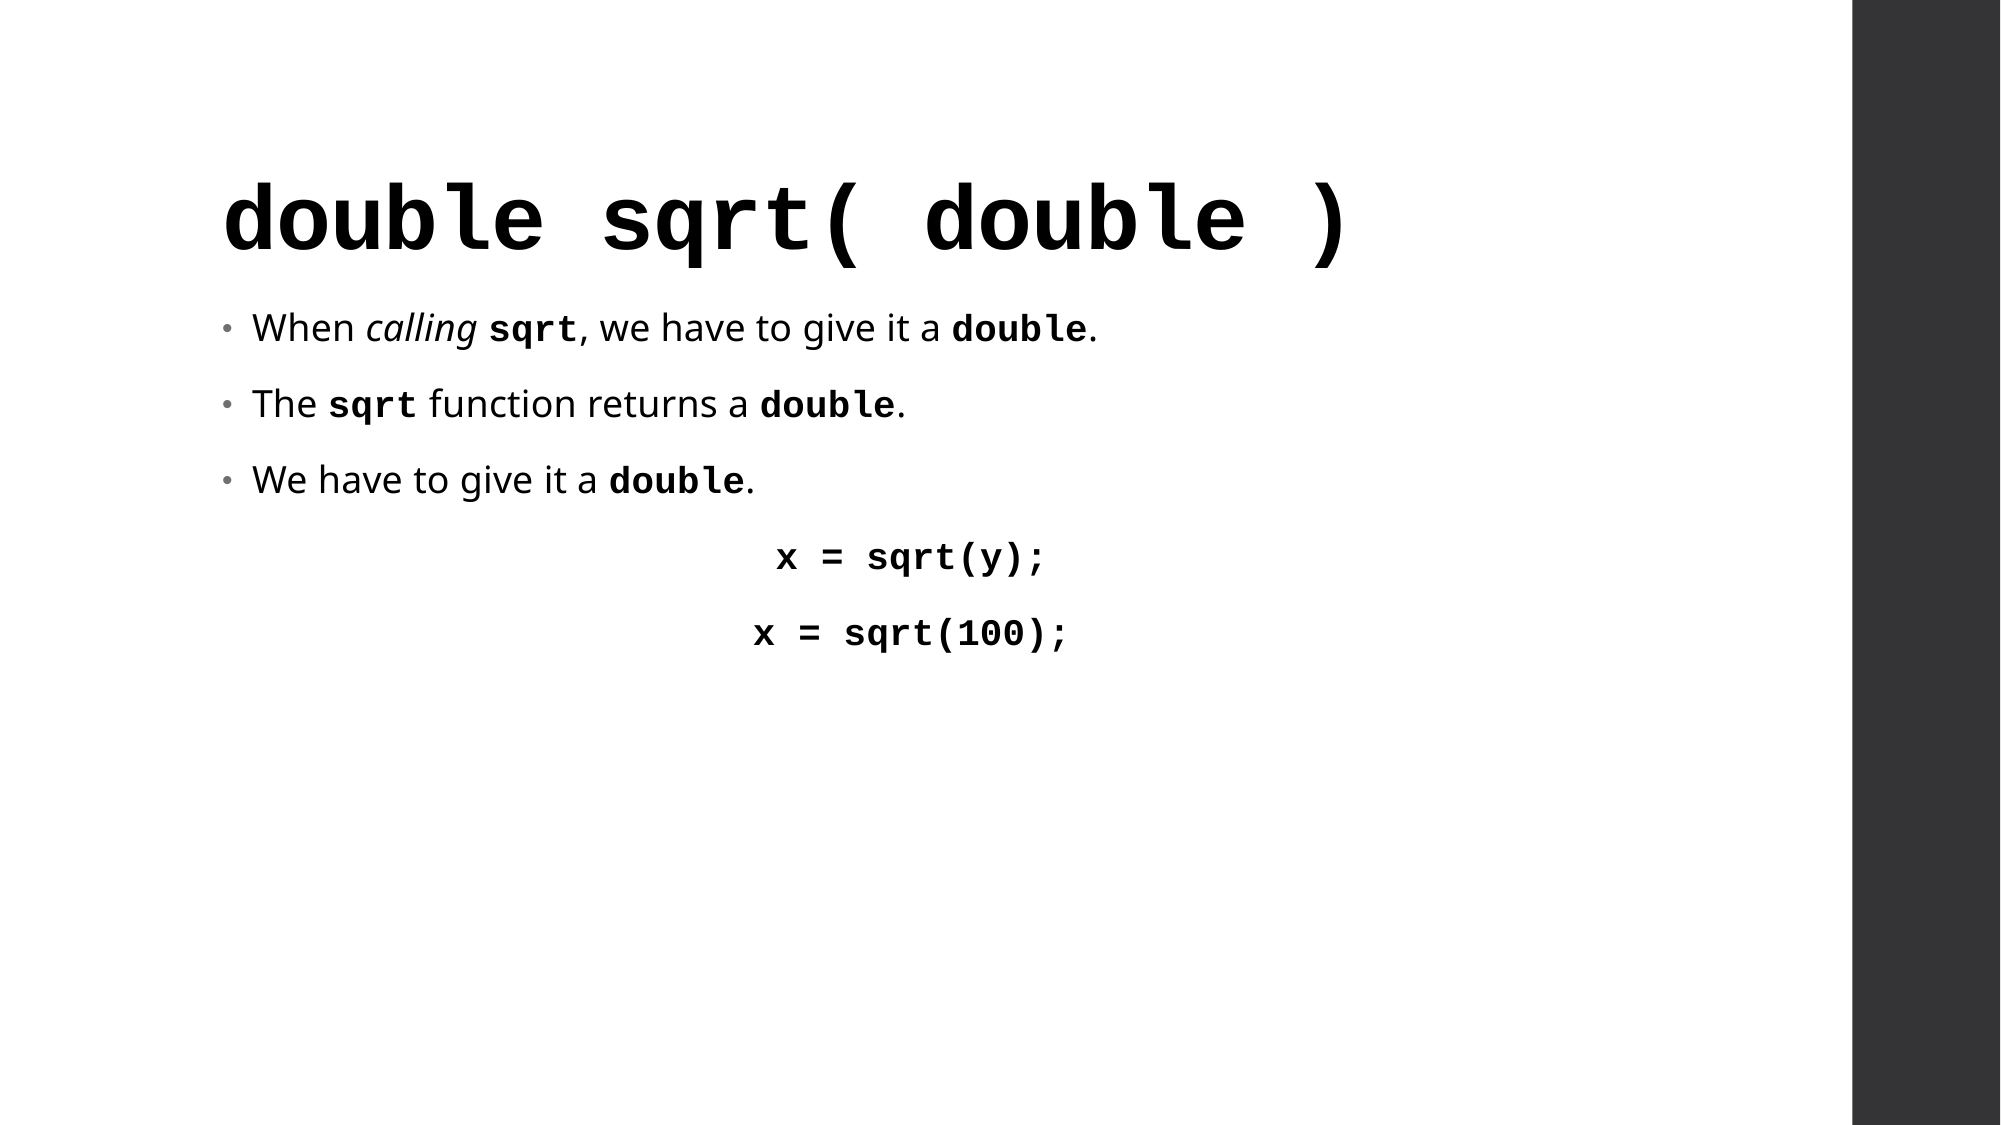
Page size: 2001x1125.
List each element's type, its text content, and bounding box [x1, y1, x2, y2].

title double sqrt( double ) [206, 60, 1797, 278]
list When calling sqrt, we have to give it a double. The sqrt function returns a double. We have to give it a double. x = sqrt(y); x = sqrt(100); [206, 299, 1617, 1014]
